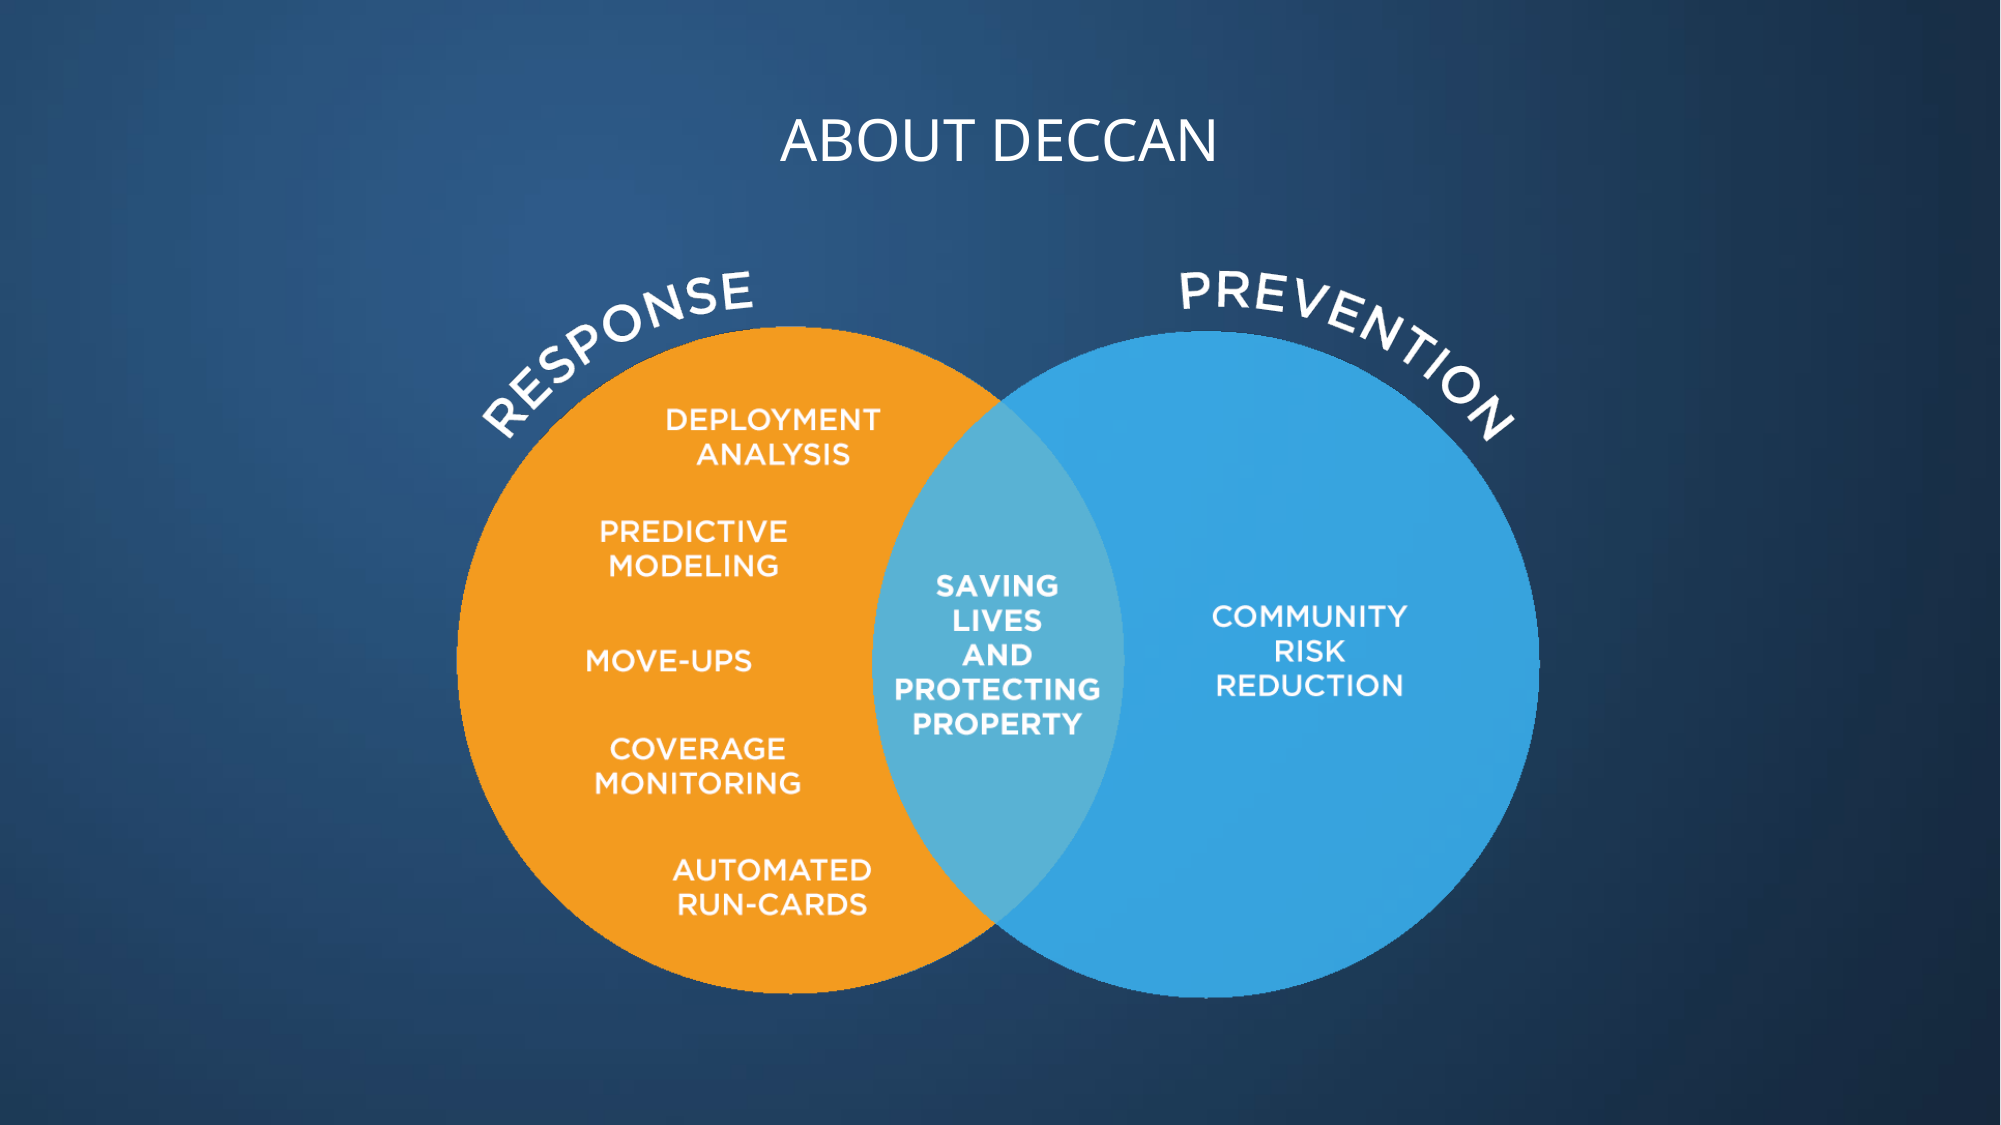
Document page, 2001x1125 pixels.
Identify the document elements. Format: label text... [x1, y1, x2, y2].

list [405, 221, 1595, 1041]
title ABOUT DECCAN [137, 59, 1863, 225]
picture [0, 0, 2001, 1125]
